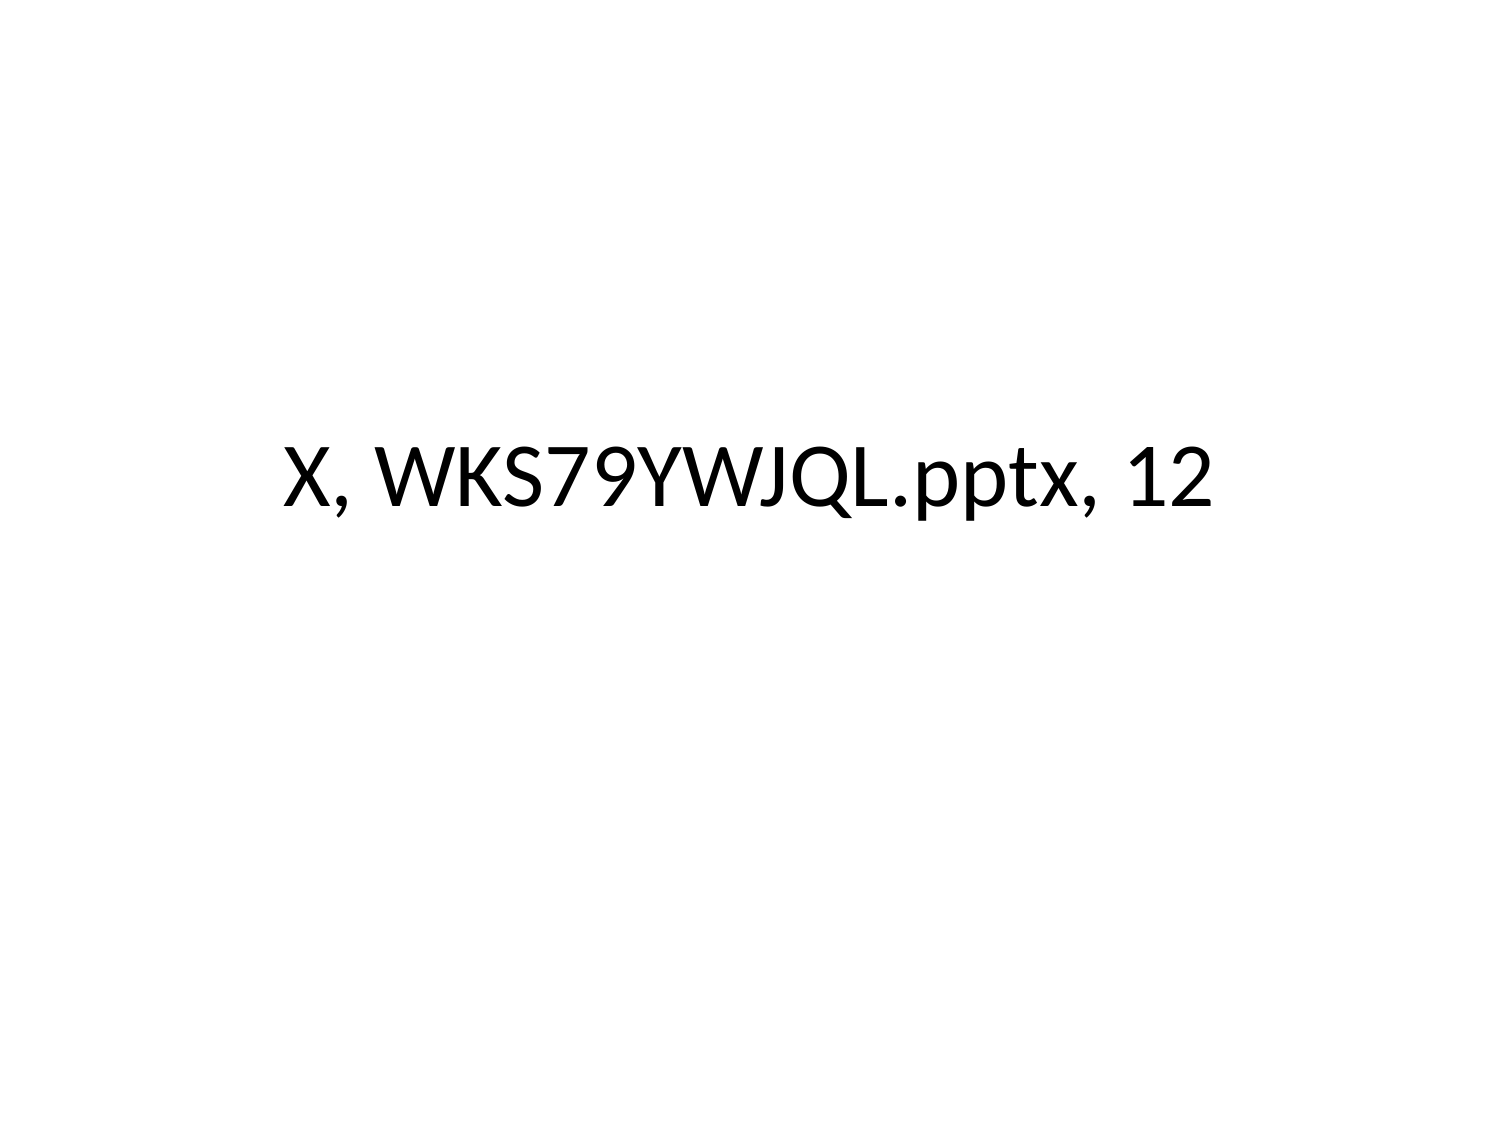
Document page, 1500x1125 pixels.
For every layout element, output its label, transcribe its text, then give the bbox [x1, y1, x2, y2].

title X, WKS79YWJQL.pptx, 12 [112, 349, 1388, 591]
